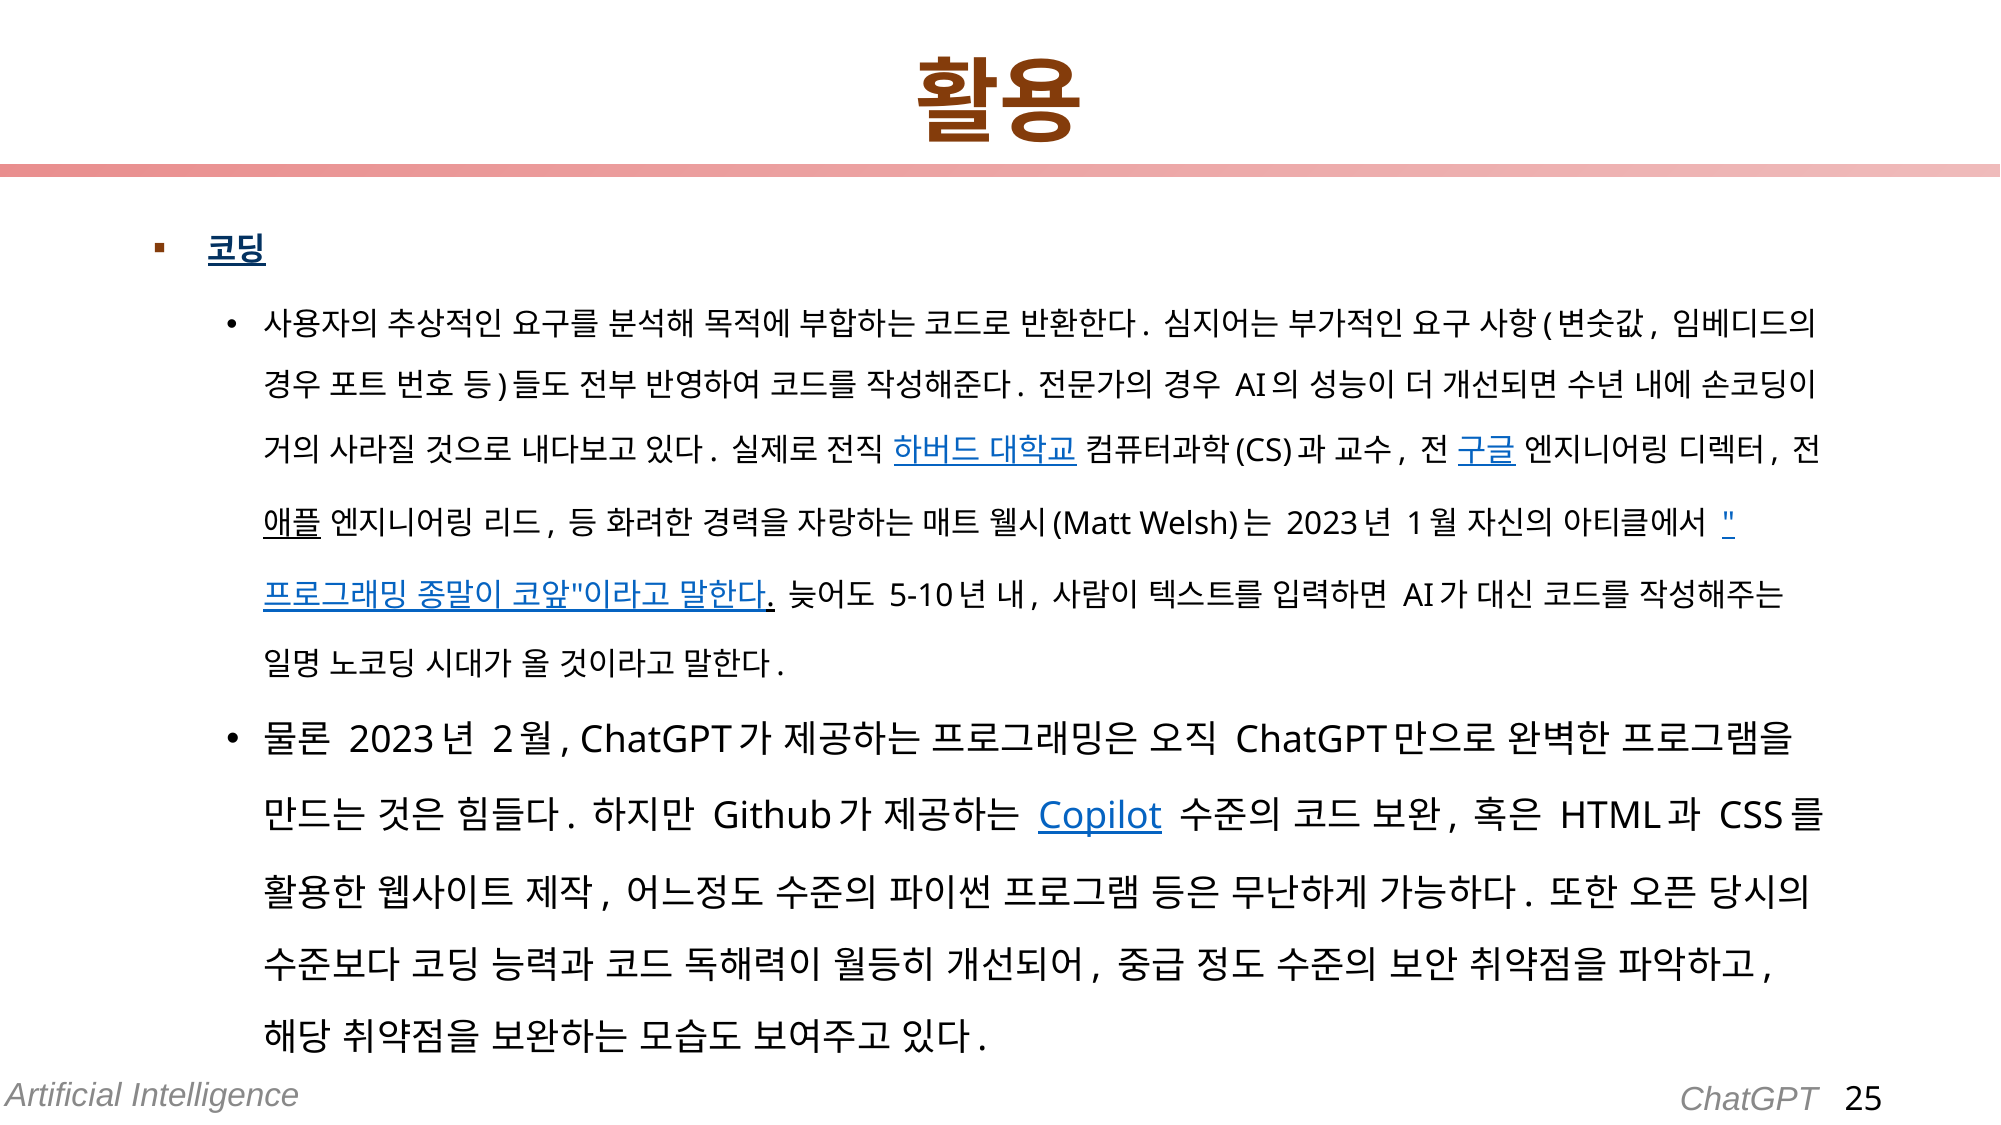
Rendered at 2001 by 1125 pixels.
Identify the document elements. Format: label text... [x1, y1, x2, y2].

list 코딩 사용자의 추상적인 요구를 분석해 목적에 부합하는 코드로 반환한다. 심지어는 부가적인 요구 사항(변숫값, 임베디드의 경우 포트 번호 등)들도 전부 반영하여 코드를 작성해준다. 전문가의 경우 AI의 성능이 더 개선되면 수년 내에 손코딩이 거의 사라질 것으로 내다보고 있다. 실제로 전직 하버드 대학교 컴퓨터과학(CS)과 교수, 전 구글 엔지니어링 디렉터, 전 애플 엔지니어링 리드, 등 화려한 경력을 자랑하는 매트 웰시(Matt Welsh)는 2023년 1월 자신의 아티클에서 "프로그래밍 종말이 코앞"이라고 말한다. 늦어도 5-10년 내, 사람이 텍스트를 입력하면 AI가 대신 코드를 작성해주는 일명 노코딩 시대가 올 것이라고 말한다. 물론 2023년 2월, ChatGPT가 제공하는 프로그래밍은 오직 ChatGPT만으로 완벽한 프로그램을 만드는 것은 힘들다. 하지만 Github가 제공하는 Copilot 수준의 코드 보완, 혹은 HTML과 CSS를 활용한 웹사이트 제작, 어느정도 수준의 파이썬 프로그램 등은 무난하게 가능하다. 또한 오픈 당시의 수준보다 코딩 능력과 코드 독해력이 월등히 개선되어, 중급 정도 수준의 보안 취약점을 파악하고, 해당 취약점을 보완하는 모습도 보여주고 있다. [137, 194, 1863, 1070]
title 활용 [137, 59, 1863, 151]
